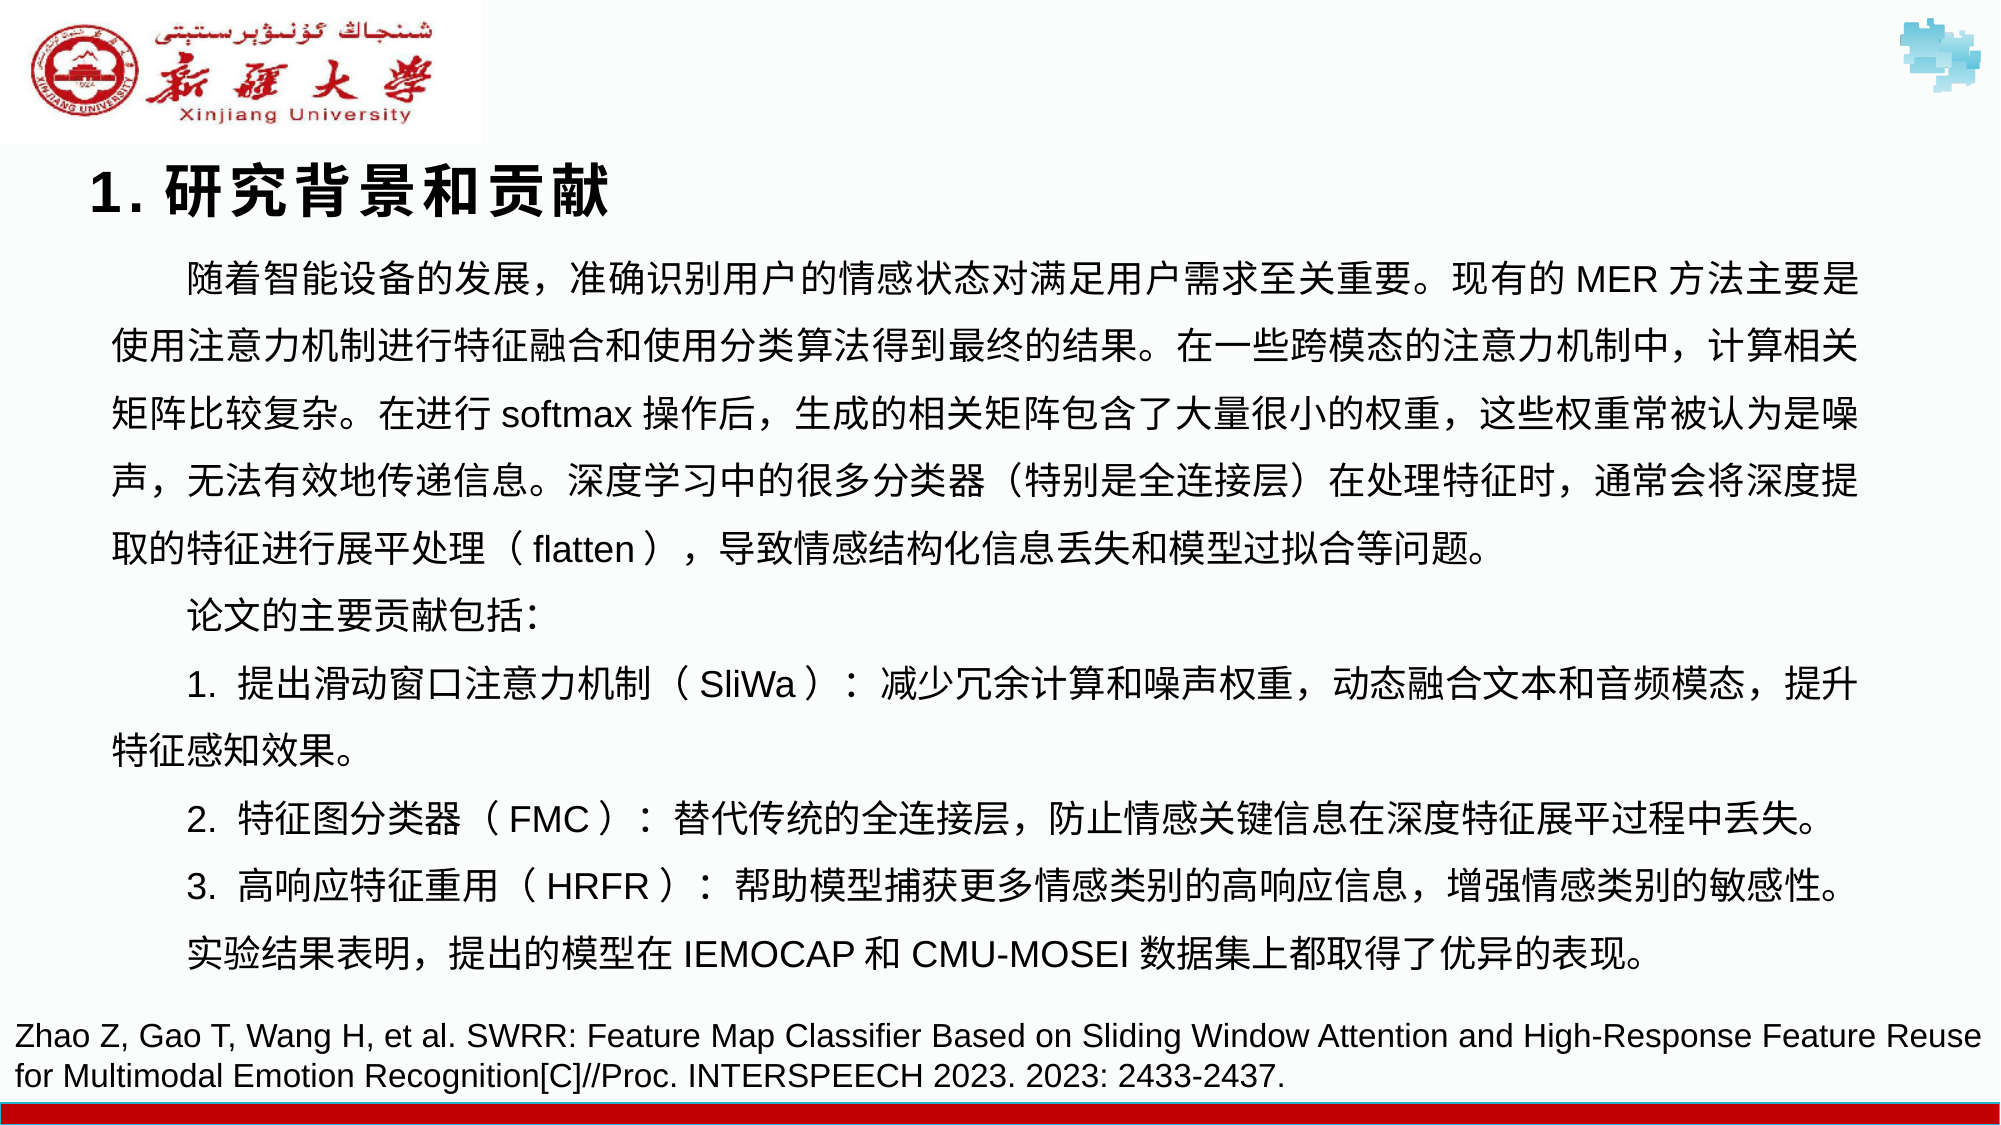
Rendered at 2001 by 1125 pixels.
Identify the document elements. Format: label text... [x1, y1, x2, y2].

text_box [0, 1102, 2000, 1125]
picture [1881, 0, 2000, 112]
text_box 1.研究背景和贡献 [74, 130, 1875, 247]
text_box 随着智能设备的发展，准确识别用户的情感状态对满足用户需求至关重要。现有的MER方法主要是使用注意力机制进行特征融合和使用分类算法得到最终的结果。在一些跨模态的注意力机制中，计算相关矩阵比较复杂。在进行softmax操作后，生成的相关矩阵包含了大量很小的权重，这些权重常被认为是噪声，无法有效地传递信息。深度学习中的很多分类器（特别是全连接层）在处理特征时，通常会将深度提取的特征进行展平处理（flatten），导致情感结构化信息丢失和模型过拟合等问题。 论文的主要贡献包括： 1. 提出滑动窗口注意力机制（SliWa）：减少冗余计算和噪声权重，动态融合文本和音频模态，提升特征感知效果。 2. 特征图分类器（FMC）：替代传统的全连接层，防止情感关键信息在深度特征展平过程中丢失。 3. 高响应特征重用（HRFR）：帮助模型捕获更多情感类别的高响应信息，增强情感类别的敏感性。 实验结果表明，提出的模型在IEMOCAP和CMU-MOSEI数据集上都取得了优异的表现。 [96, 224, 1875, 1007]
text_box Zhao Z, Gao T, Wang H, et al. SWRR: Feature Map Classifier Based on Sliding Window Attention and High-Response Feature Reuse for Multimodal Emotion Recognition[C]//Proc. INTERSPEECH 2023. 2023: 2433-2437. [0, 1007, 2000, 1102]
picture [0, 0, 482, 143]
